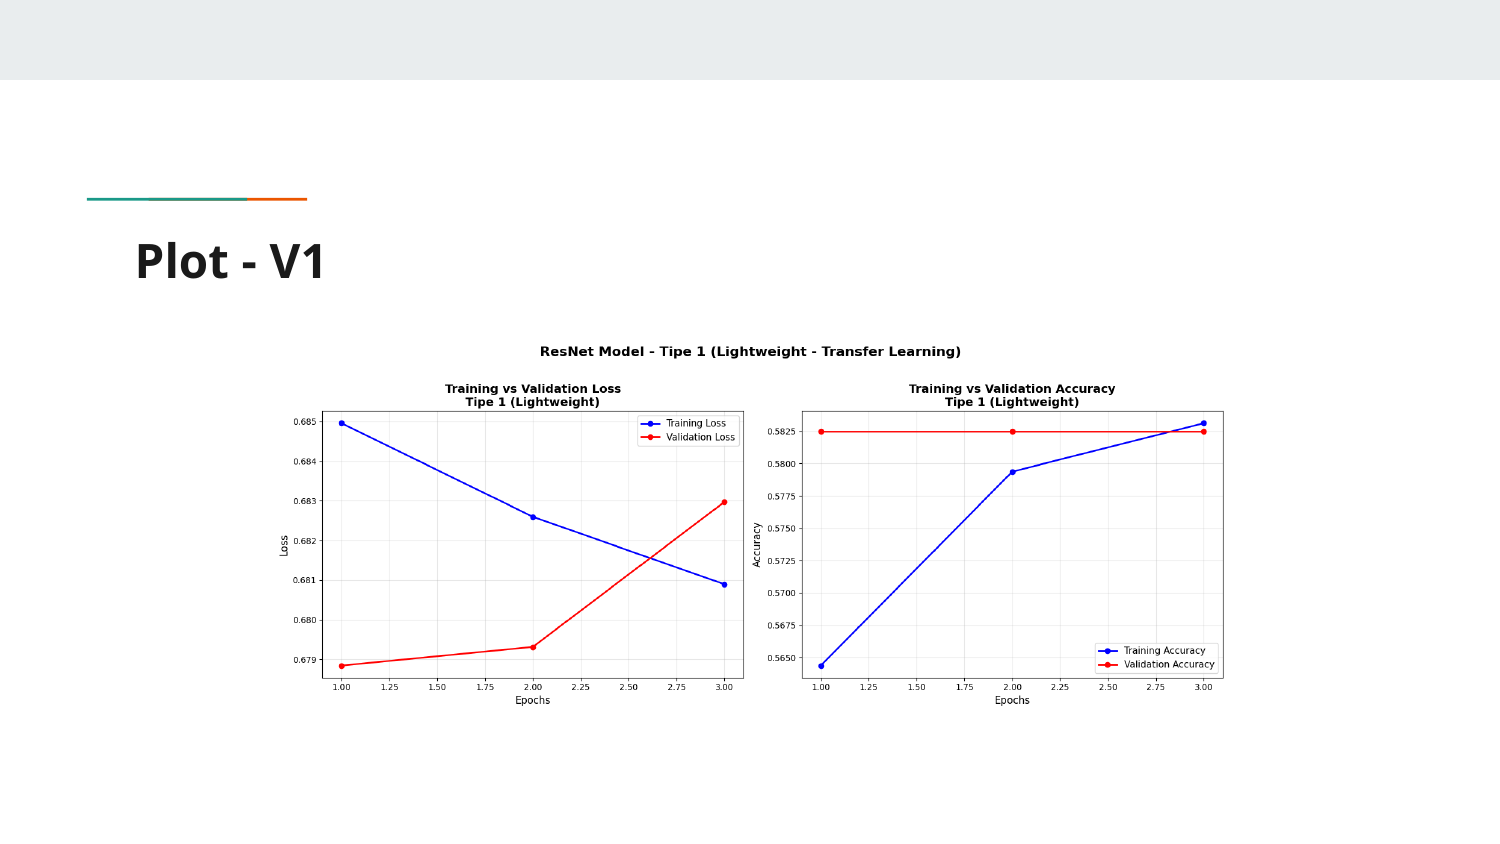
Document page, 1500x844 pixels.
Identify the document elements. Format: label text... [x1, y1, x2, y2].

title Plot - V1 [119, 216, 1381, 305]
picture [272, 340, 1228, 713]
